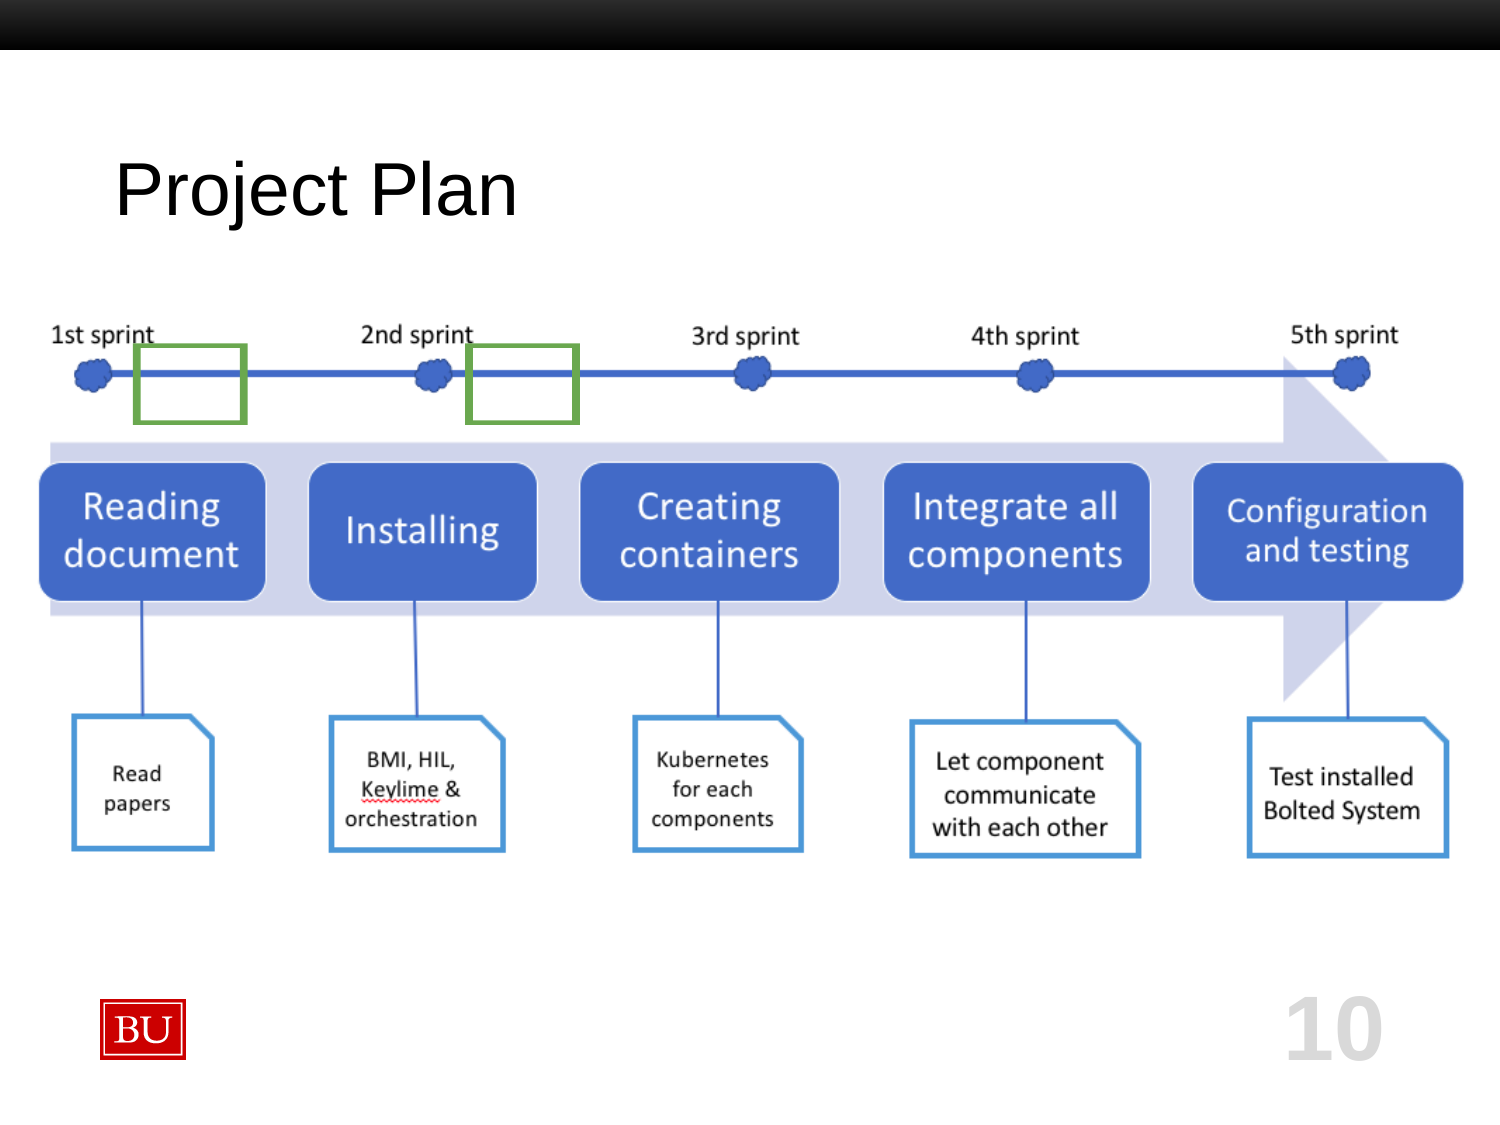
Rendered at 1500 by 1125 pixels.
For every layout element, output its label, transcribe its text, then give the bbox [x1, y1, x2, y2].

picture [27, 290, 1472, 916]
picture [100, 999, 190, 1060]
title Project Plan [99, 125, 1400, 238]
slide_number ‹#› [1162, 968, 1400, 1081]
